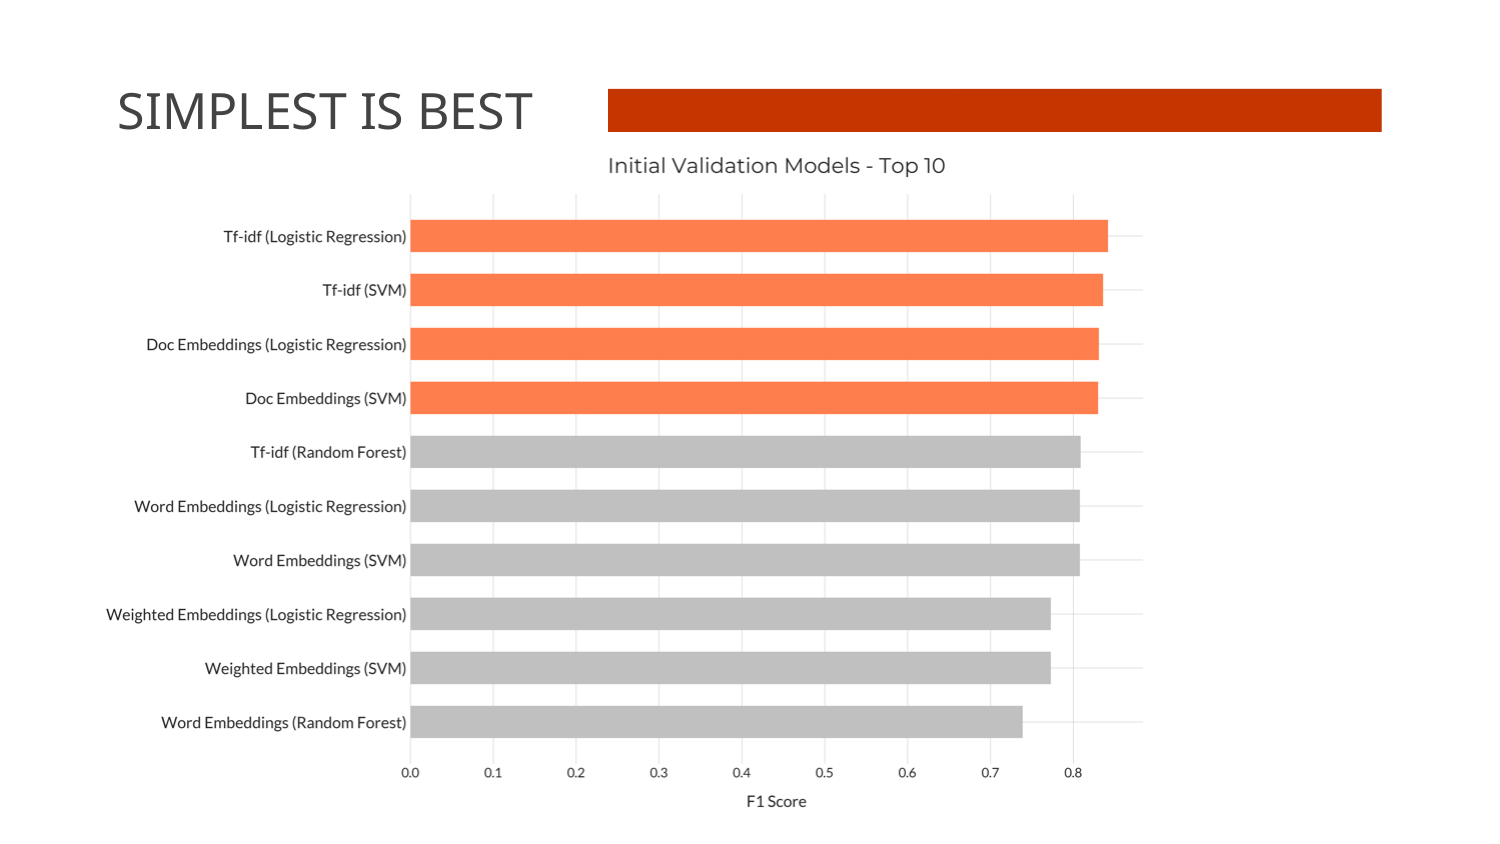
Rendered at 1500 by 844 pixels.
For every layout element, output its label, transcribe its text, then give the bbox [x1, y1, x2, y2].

picture [102, 153, 1147, 815]
text_box [608, 88, 1382, 132]
title SIMPLEST IS BEST [102, 66, 1404, 154]
